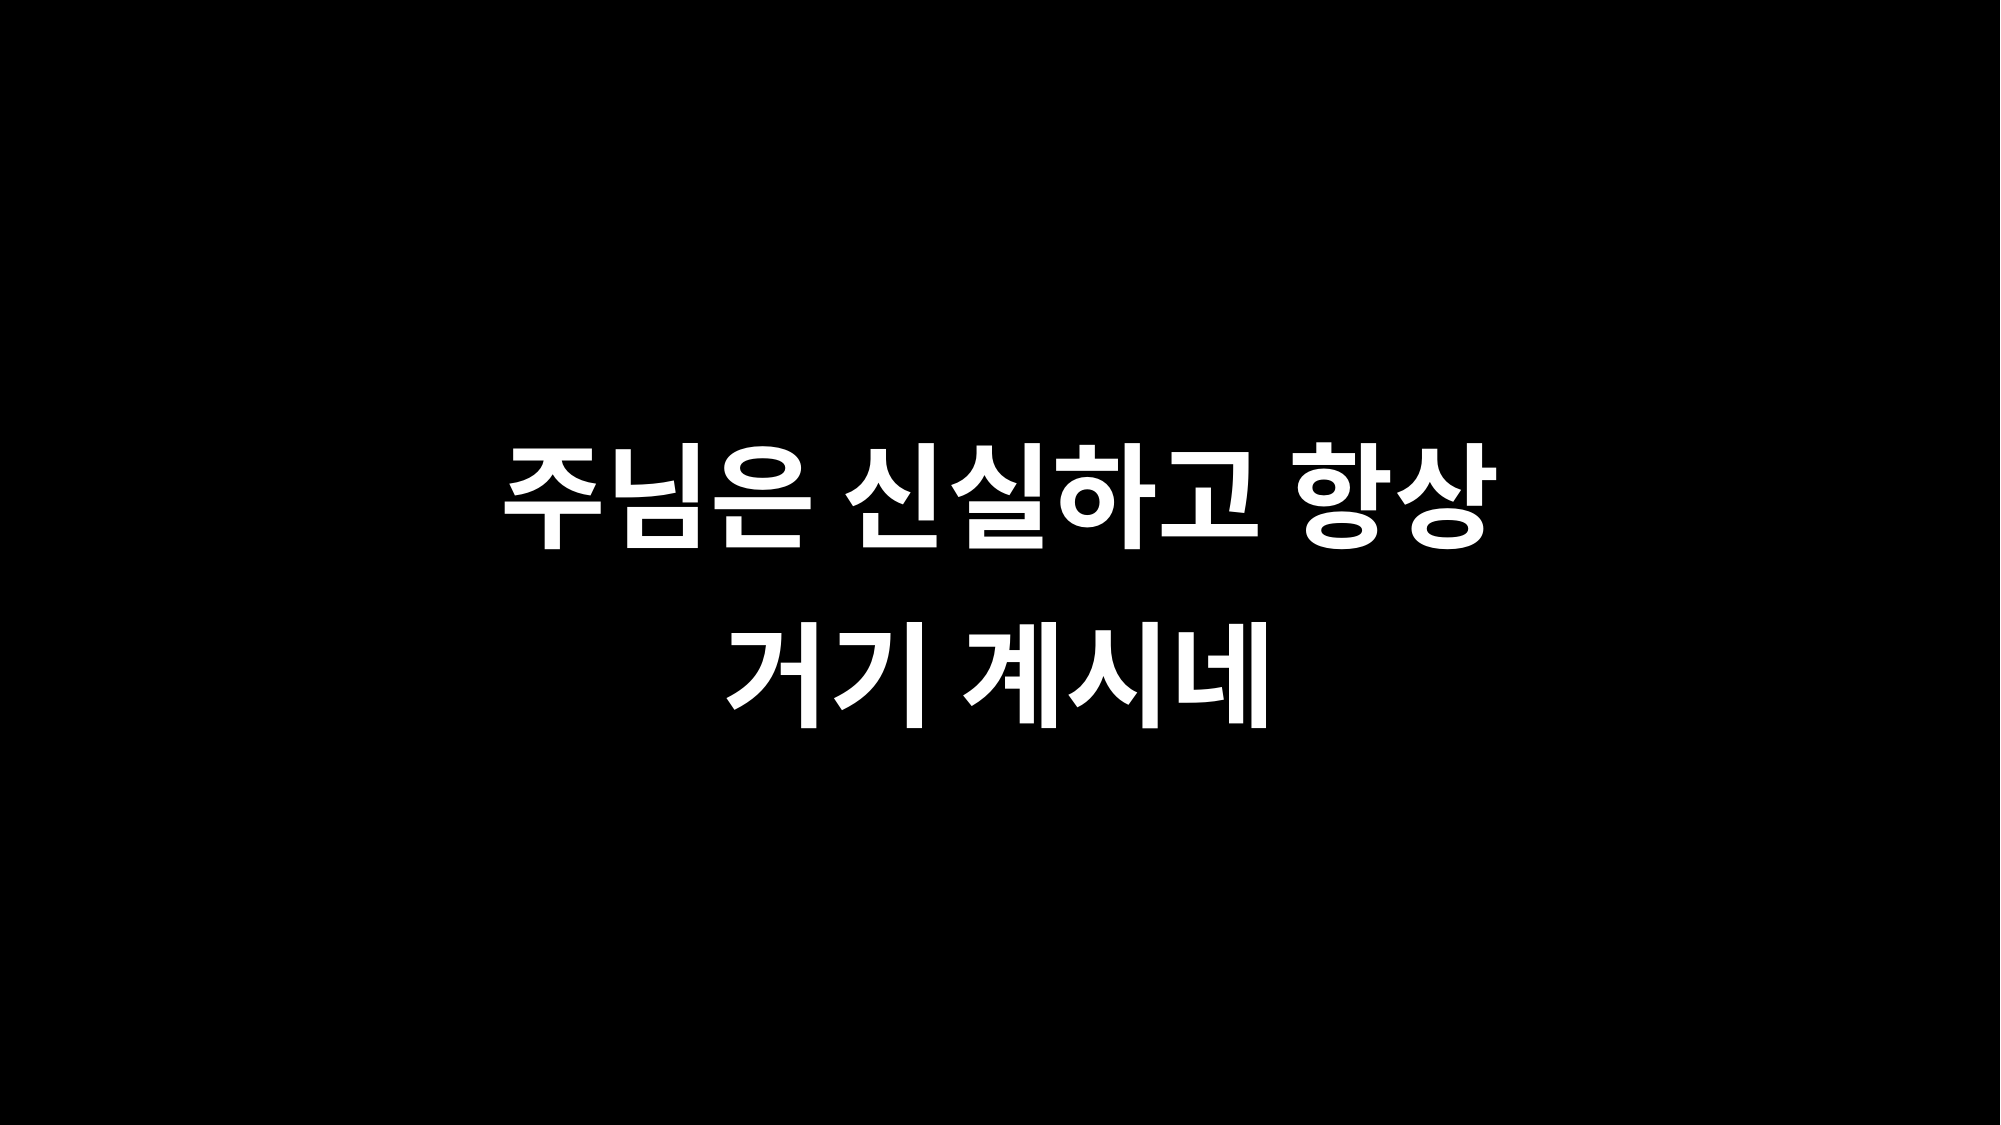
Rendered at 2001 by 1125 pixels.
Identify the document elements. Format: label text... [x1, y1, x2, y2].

text_box 주님은 신실하고 항상 거기 계시네 [0, 376, 2000, 749]
